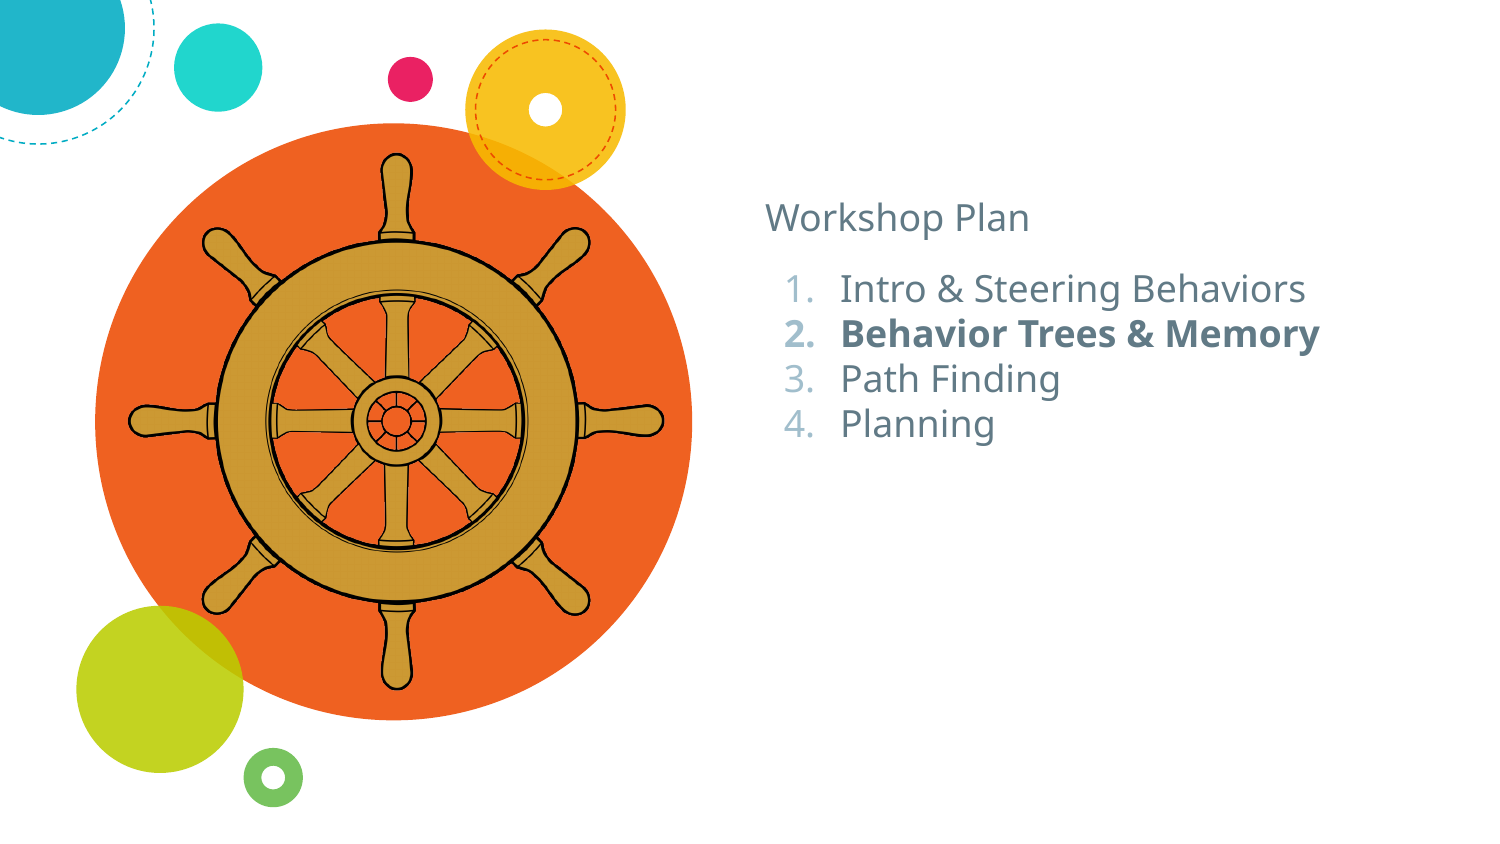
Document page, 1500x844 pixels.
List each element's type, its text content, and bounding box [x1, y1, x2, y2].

title Workshop Plan [750, 149, 1347, 250]
picture [127, 152, 665, 691]
list Intro & Steering Behaviors Behavior Trees & Memory Path Finding Planning [750, 250, 1347, 708]
